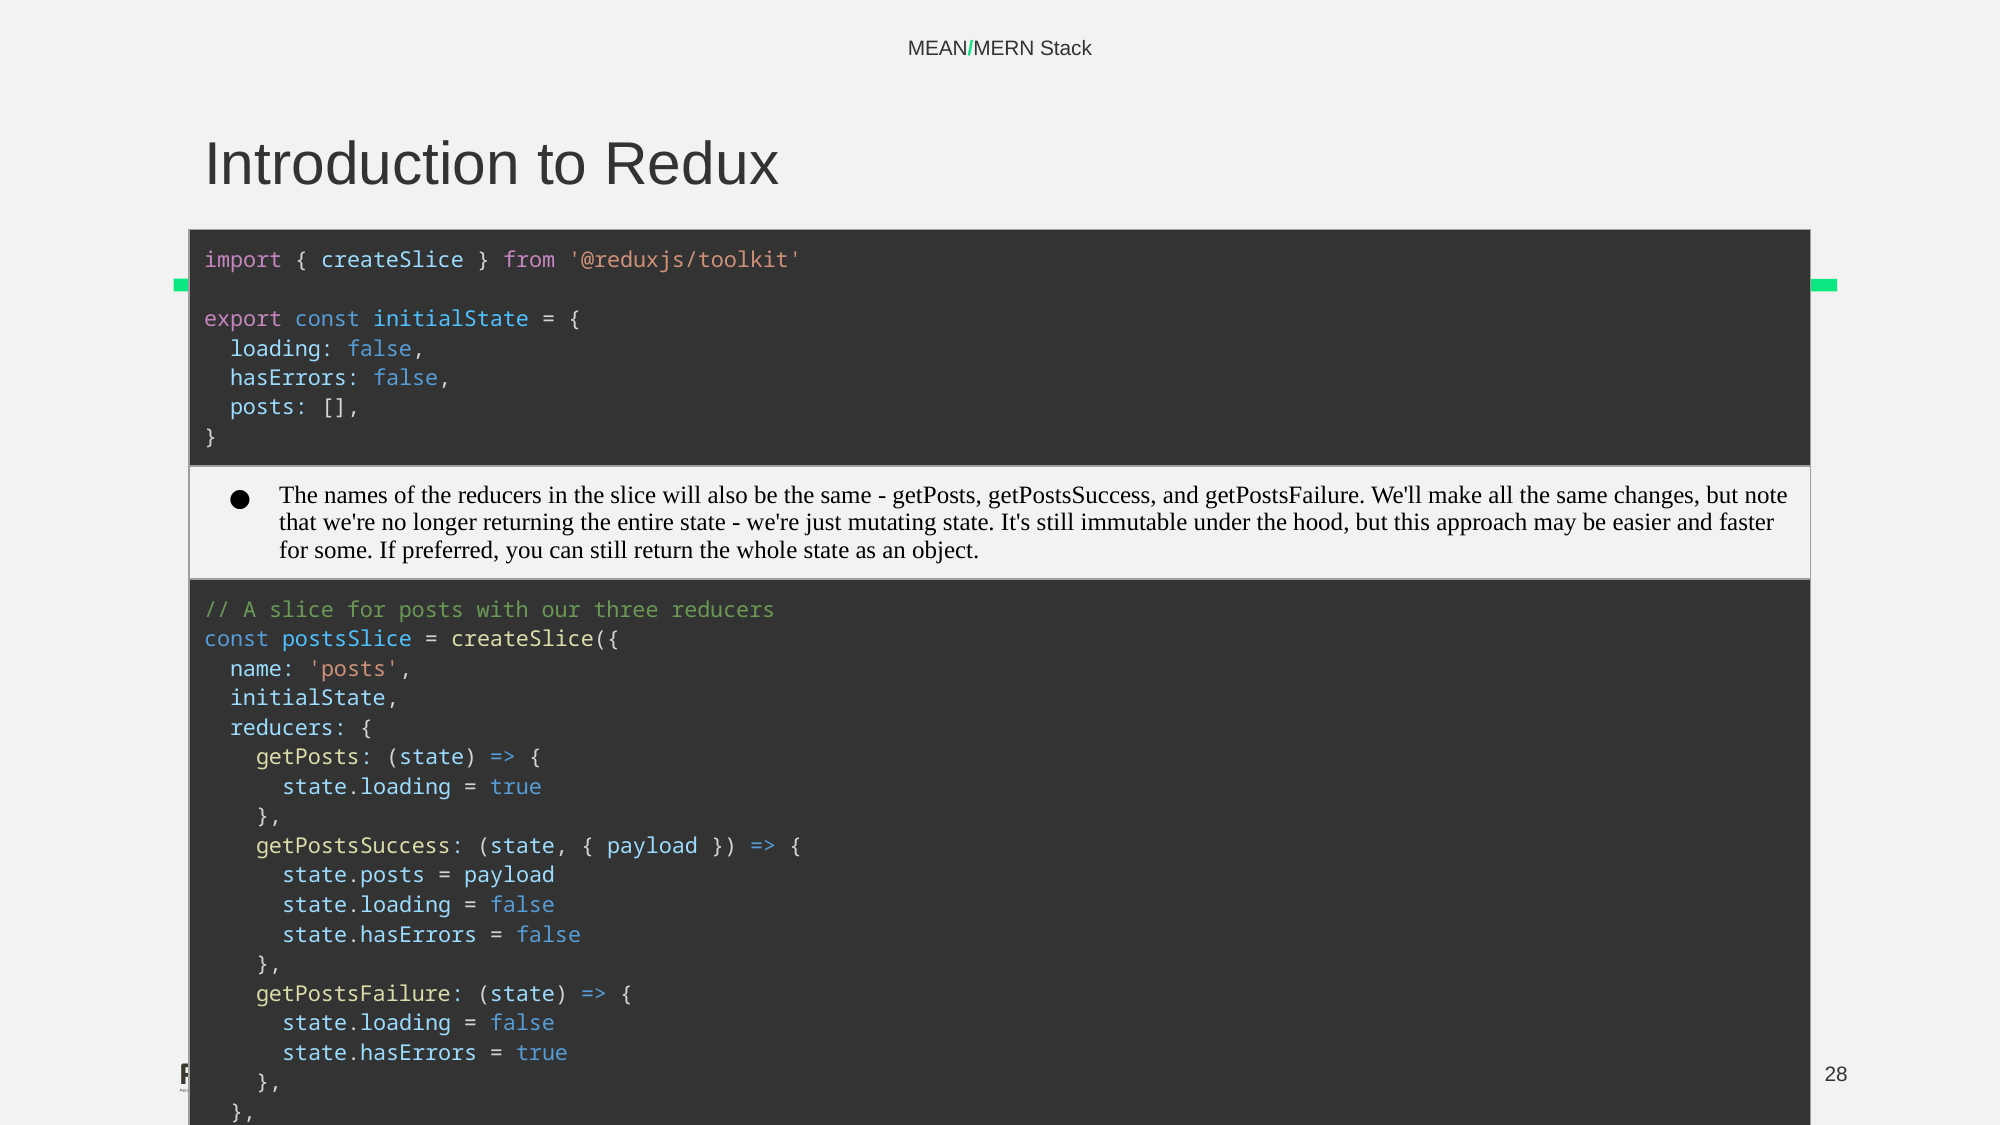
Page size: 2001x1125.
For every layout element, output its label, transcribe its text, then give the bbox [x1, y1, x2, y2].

title Introduction to Redux [189, 102, 1840, 204]
table_cell The names of the reducers in the slice will also be the same - getPosts, getPostsSuccess, and getPostsFailure. We'll make all the same changes, but note that we're no longer returning the entire state - we're just mutating state. It's still immutable under the hood, but this approach may be easier and faster for some. If preferred, you can still return the whole state as an object. [190, 467, 1810, 578]
table_cell // A slice for posts with our three reducers const postsSlice = createSlice({ name: 'posts', initialState, reducers: { getPosts: (state) => { state.loading = true }, getPostsSuccess: (state, { payload }) => { state.posts = payload state.loading = false state.hasErrors = false }, getPostsFailure: (state) => { state.loading = false state.hasErrors = true }, }, }) [190, 580, 1810, 1125]
slide_number ‹#› [1811, 1042, 1863, 1103]
footer MEAN/MERN Stack [662, 17, 1338, 77]
table_header import { createSlice } from '@reduxjs/toolkit' export const initialState = { loading: false, hasErrors: false, posts: [], } [190, 230, 1810, 465]
picture [180, 1063, 188, 1093]
